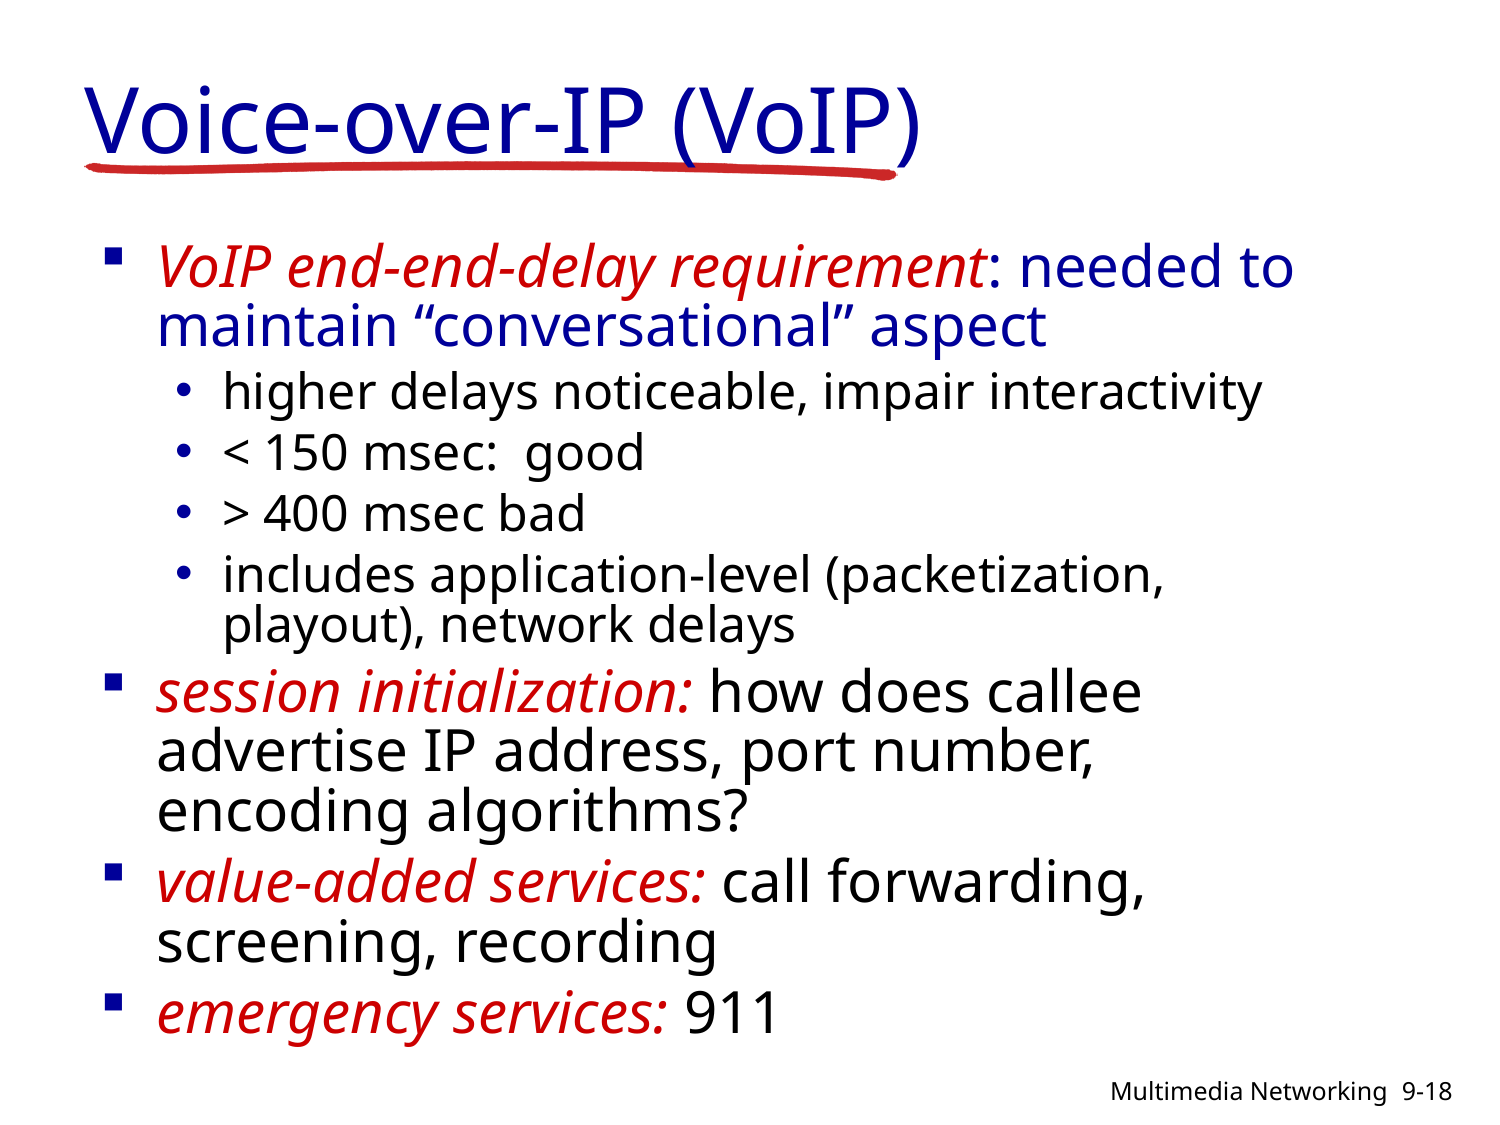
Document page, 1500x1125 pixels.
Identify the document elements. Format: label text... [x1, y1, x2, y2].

list VoIP end-end-delay requirement: needed to maintain “conversational” aspect higher delays noticeable, impair interactivity < 150 msec: good > 400 msec bad includes application-level (packetization, playout), network delays session initialization: how does callee advertise IP address, port number, encoding algorithms? value-added services: call forwarding, screening, recording emergency services: 911 [85, 232, 1361, 995]
title Voice-over-IP (VoIP) [69, 65, 1345, 168]
slide_number 9-18 [1387, 1068, 1500, 1113]
picture [81, 156, 907, 186]
footer Multimedia Networking [1079, 1067, 1403, 1110]
